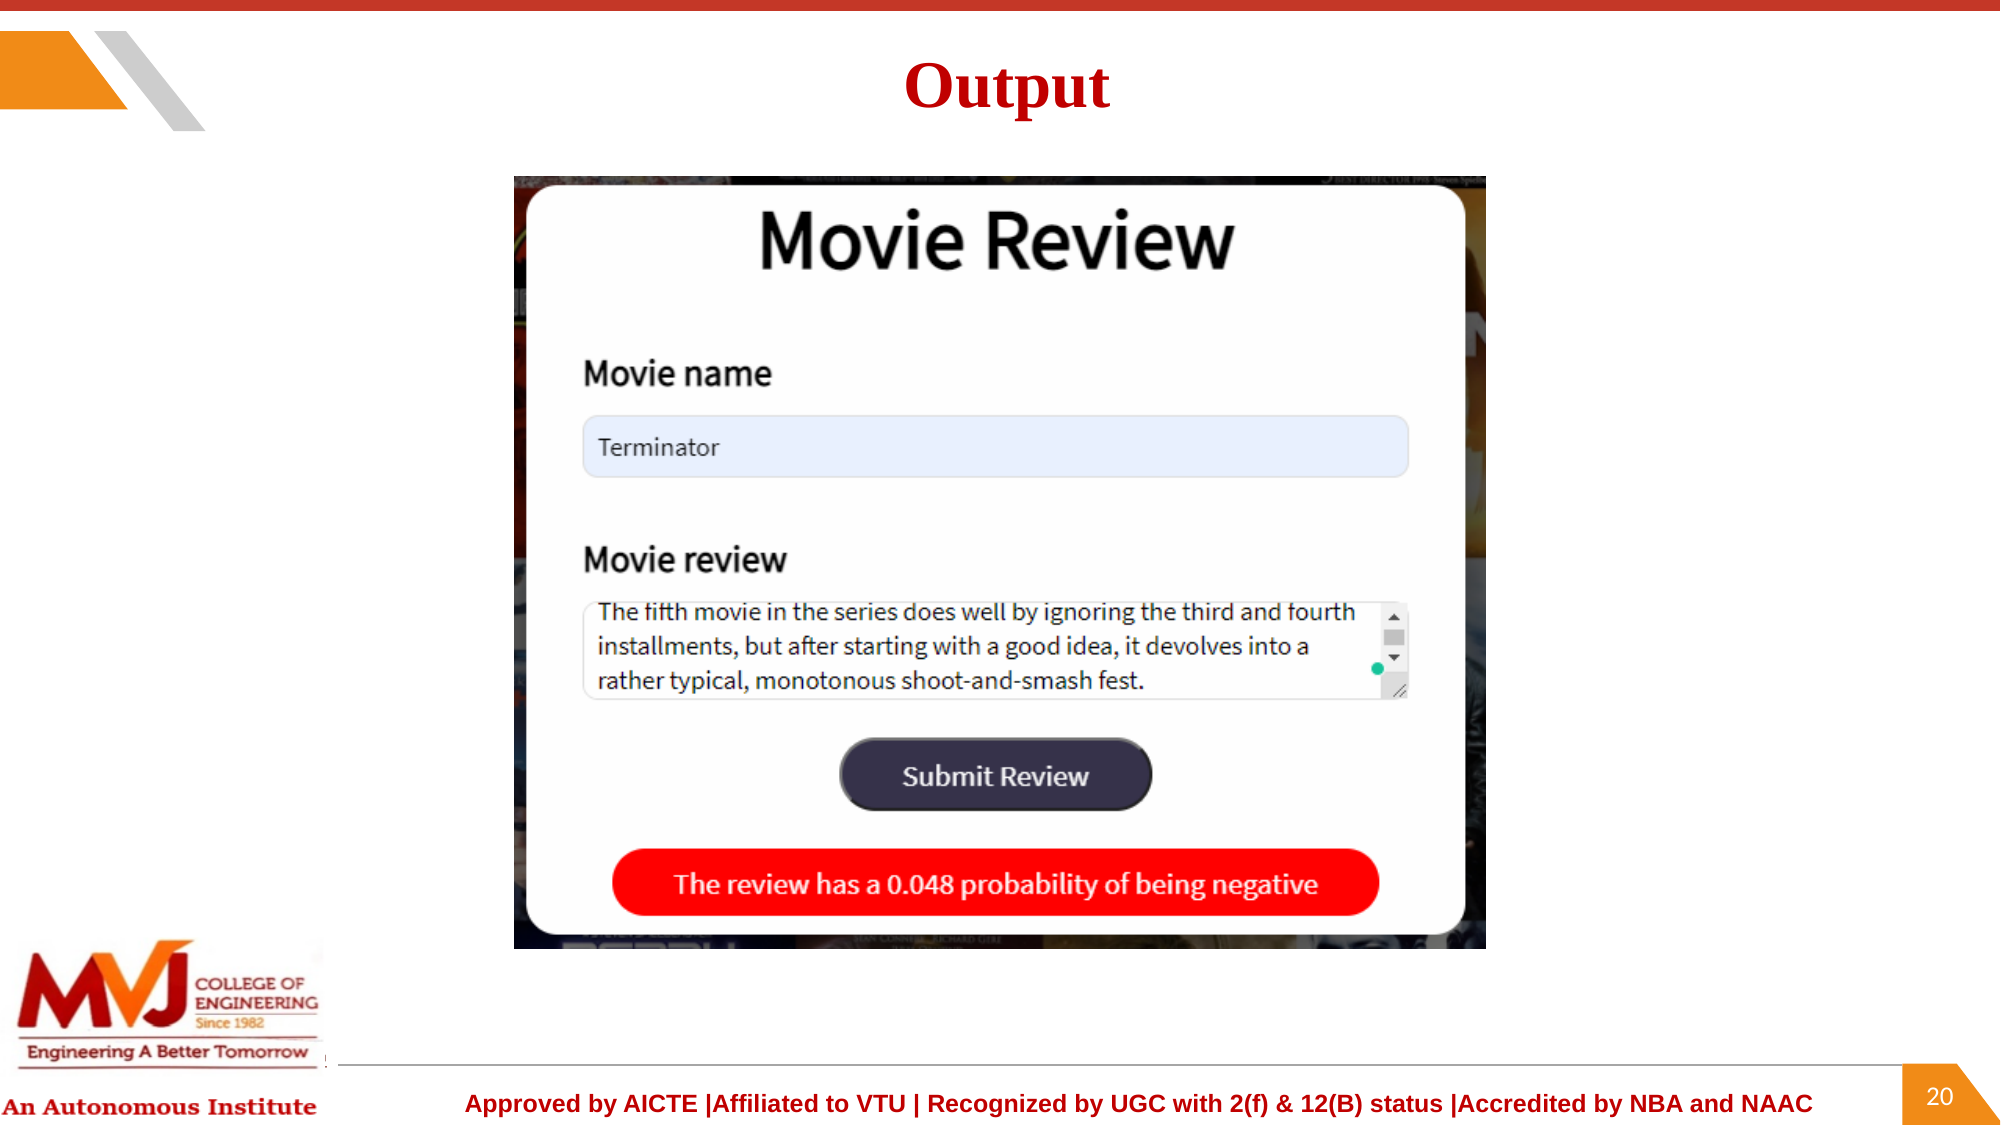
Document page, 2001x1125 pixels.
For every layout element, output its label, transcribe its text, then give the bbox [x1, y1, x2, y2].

picture [514, 176, 1486, 949]
text_box Output [399, 22, 1616, 140]
picture [0, 937, 327, 1125]
text_box Approved by AICTE |Affiliated to VTU | Recognized by UGC with 2(f) & 12(B) status |Accredited by NBA and NAAC [407, 1079, 1873, 1125]
